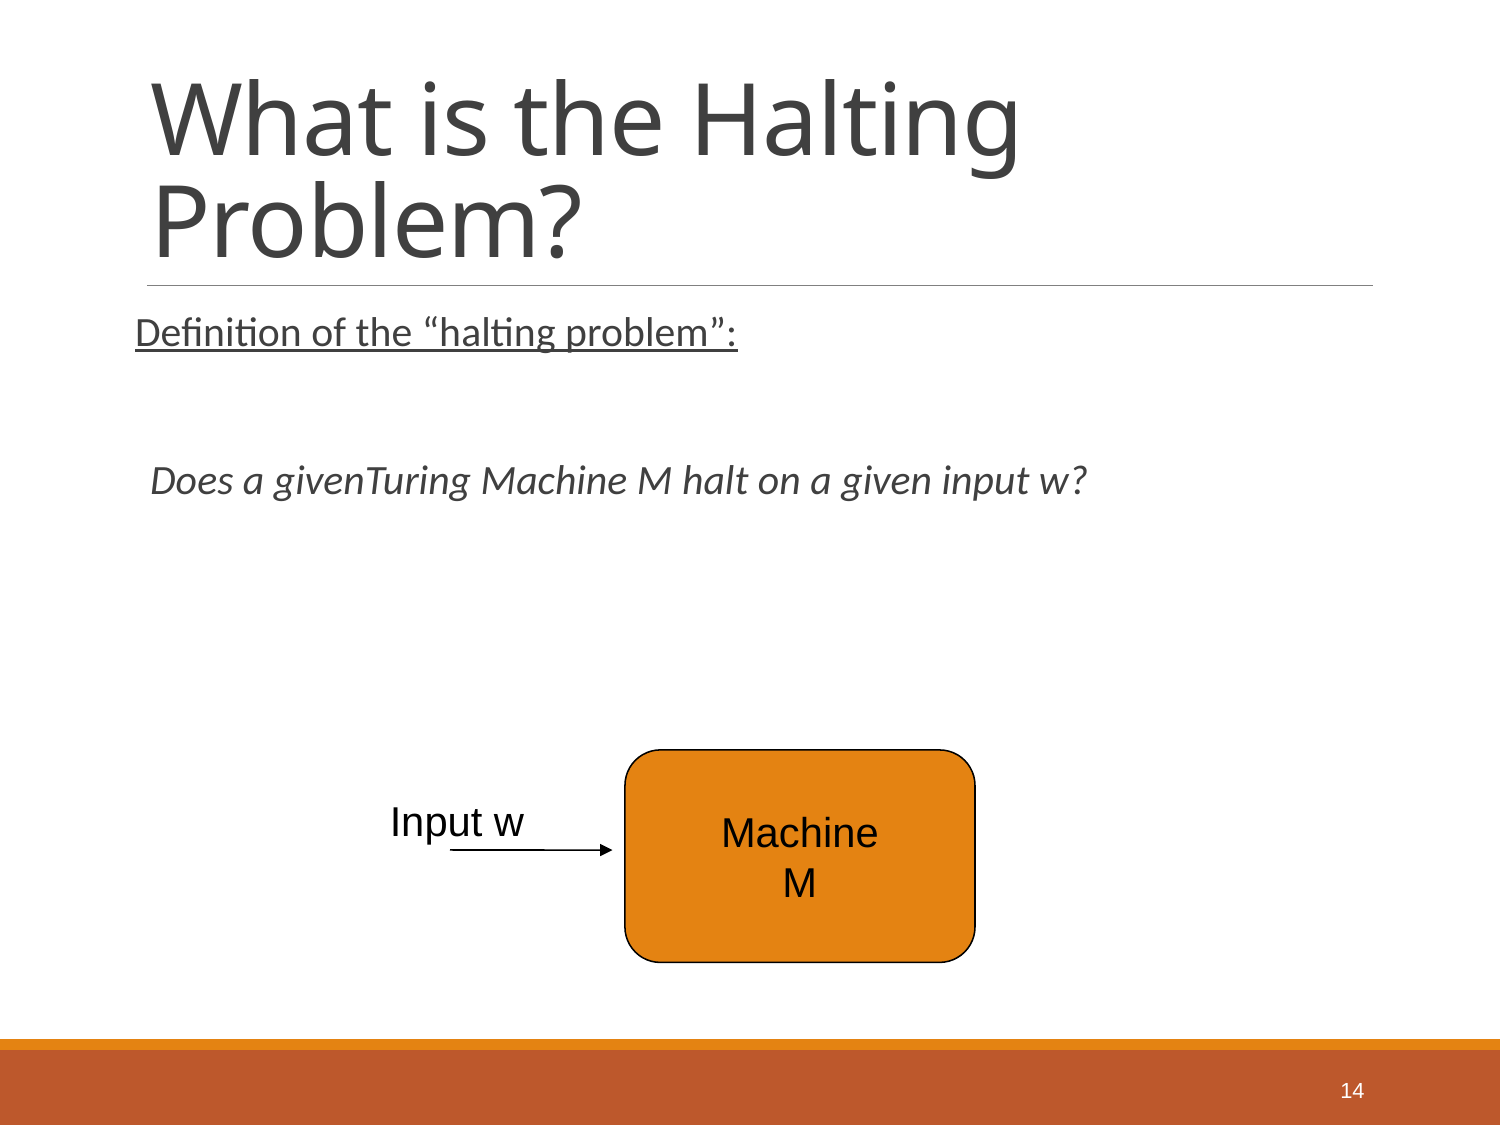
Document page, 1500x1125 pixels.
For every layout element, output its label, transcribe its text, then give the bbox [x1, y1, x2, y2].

text_box Machine M [624, 749, 976, 963]
title What is the Halting Problem? [135, 47, 1373, 285]
text_box Input w [375, 787, 540, 853]
slide_number 14 [1218, 1059, 1380, 1120]
list Definition of the “halting problem”: Does a givenTuring Machine M halt on a given input w? [135, 302, 1373, 963]
text_box [540, 843, 613, 857]
